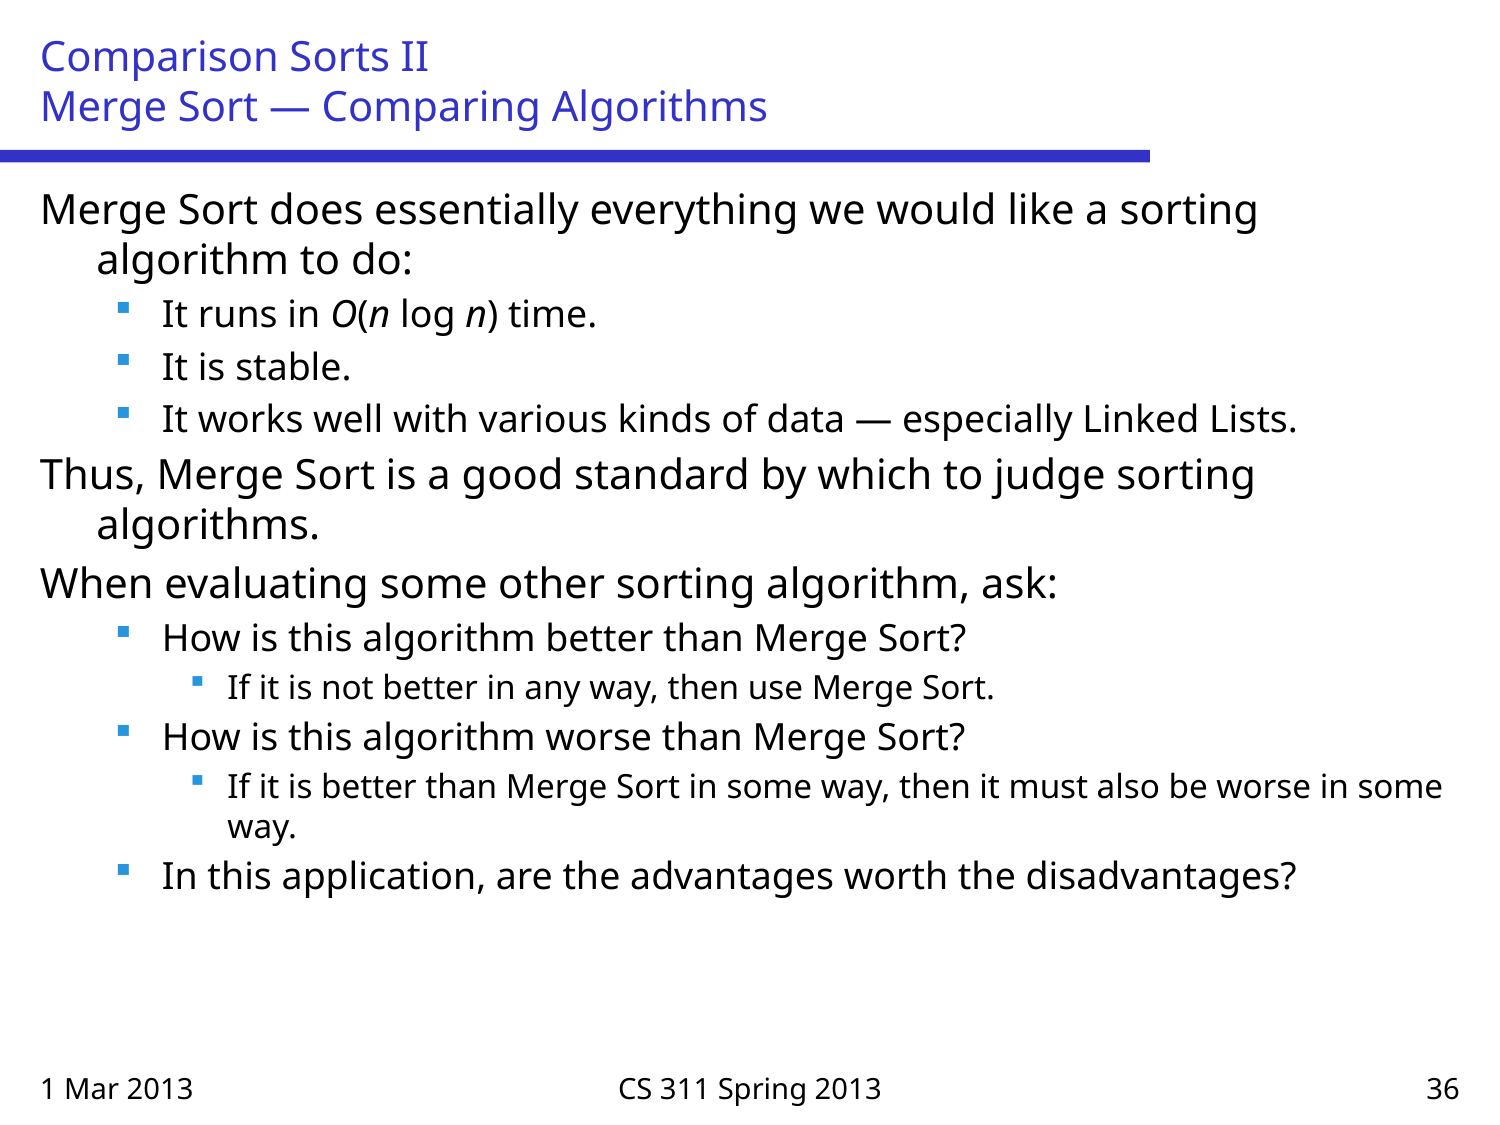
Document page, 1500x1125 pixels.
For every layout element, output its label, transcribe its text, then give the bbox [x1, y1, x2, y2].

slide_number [24, 1062, 375, 1113]
slide_number 36 [1125, 1062, 1475, 1113]
footer CS 311 Spring 2013 [387, 1062, 1113, 1113]
title Comparison Sorts II Merge Sort — Comparing Algorithms [24, 24, 1475, 138]
list Merge Sort does essentially everything we would like a sorting algorithm to do: It runs in O(n log n) time. It is stable. It works well with various kinds of data — especially Linked Lists. Thus, Merge Sort is a good standard by which to judge sorting algorithms. When evaluating some other sorting algorithm, ask: How is this algorithm better than Merge Sort? If it is not better in any way, then use Merge Sort. How is this algorithm worse than Merge Sort? If it is better than Merge Sort in some way, then it must also be worse in some way. In this application, are the advantages worth the disadvantages? [24, 174, 1475, 1050]
